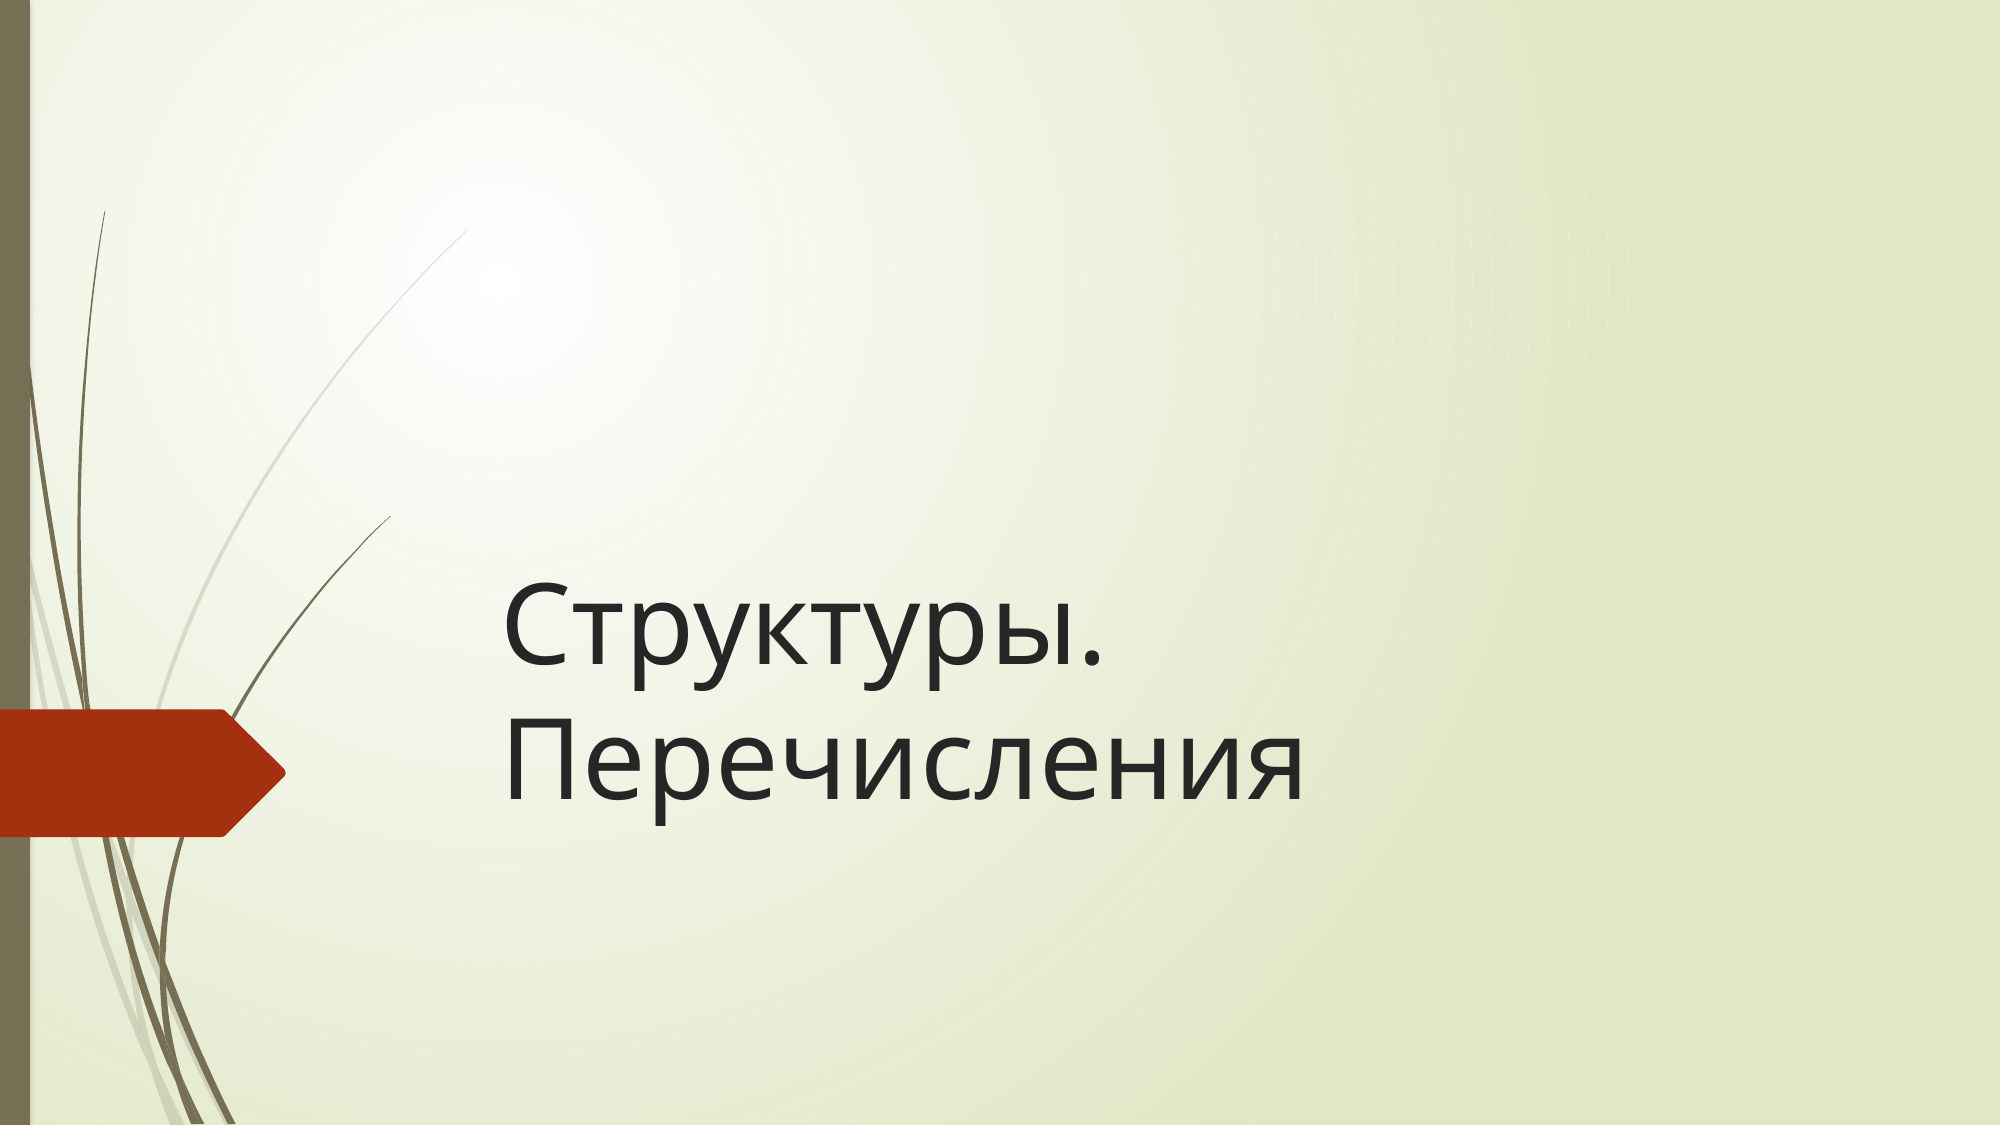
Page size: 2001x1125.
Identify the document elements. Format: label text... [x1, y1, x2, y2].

title Структуры. Перечисления [485, 458, 1949, 830]
